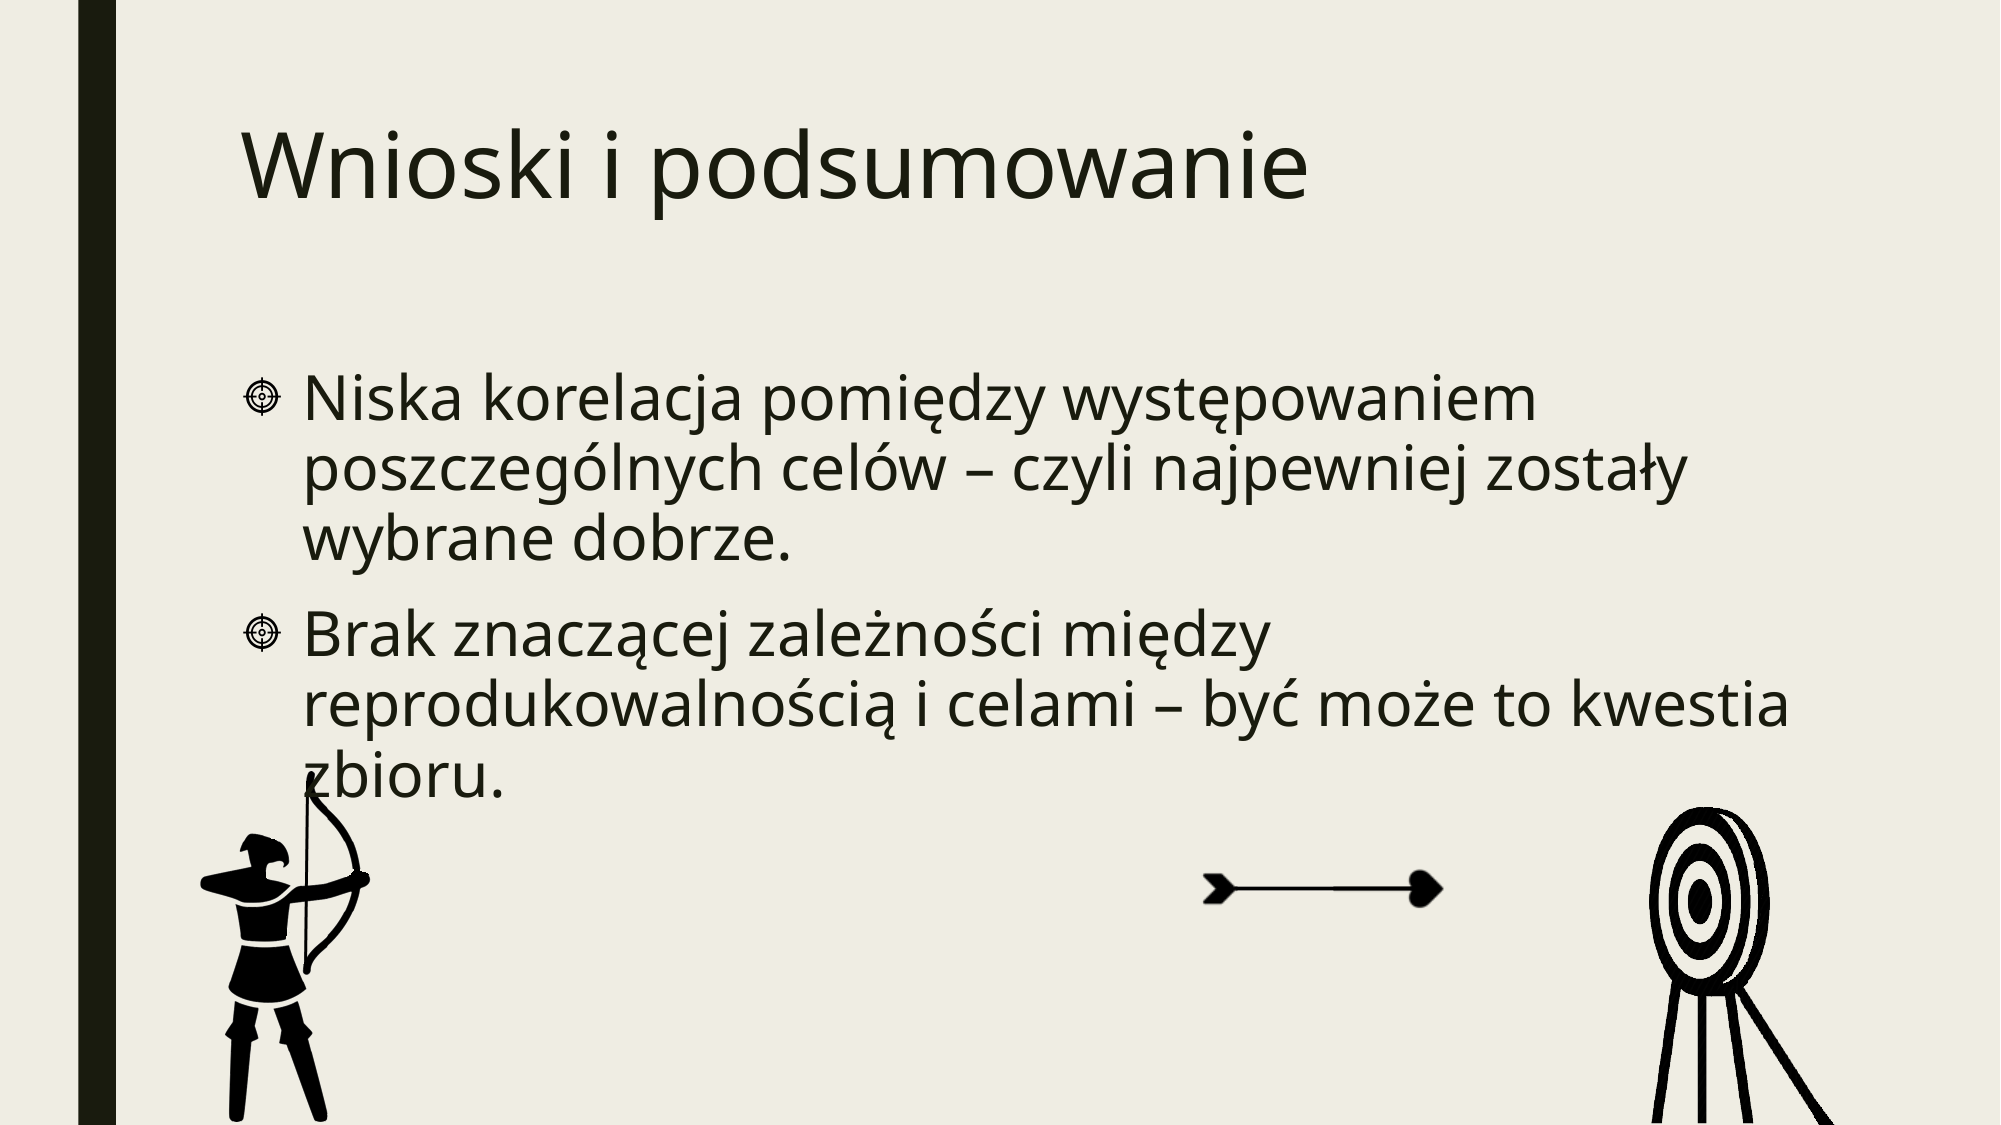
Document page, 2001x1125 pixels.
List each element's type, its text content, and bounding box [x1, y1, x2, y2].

picture [1649, 805, 1844, 1125]
picture [1172, 844, 1455, 921]
picture [240, 610, 284, 655]
title Wnioski i podsumowanie [225, 112, 1800, 356]
list Niska korelacja pomiędzy występowaniem poszczególnych celów – czyli najpewniej zostały wybrane dobrze. Brak znaczącej zależności między reprodukowalnością i celami – być może to kwestia zbioru. [225, 356, 1868, 944]
picture [240, 374, 284, 419]
picture [199, 771, 391, 1123]
